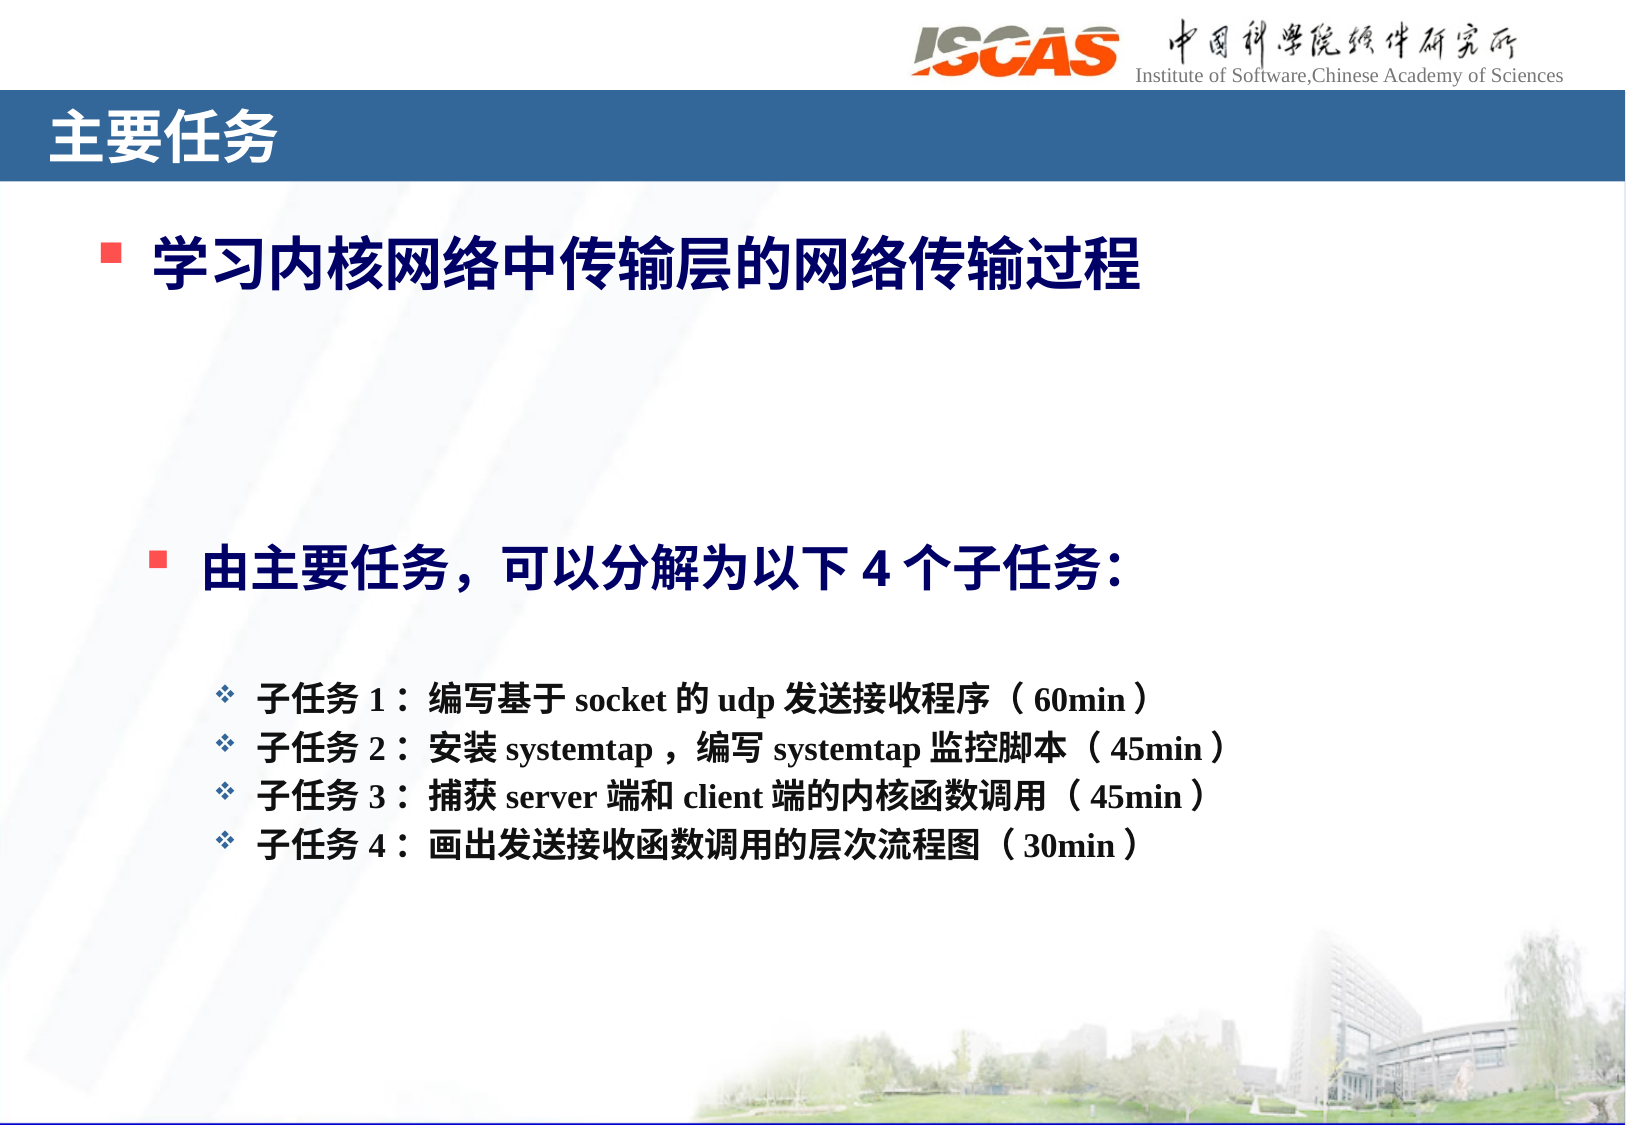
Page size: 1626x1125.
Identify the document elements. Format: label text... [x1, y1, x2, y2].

picture [907, 18, 1132, 87]
picture [1166, 15, 1519, 71]
text_box 由主要任务，可以分解为以下4个子任务： 子任务1：编写基于socket的udp发送接收程序（60min） 子任务2：安装systemtap，编写systemtap监控脚本（45min） 子任务3：捕获server端和client端的内核函数调用（45min） 子任务4：画出发送接收函数调用的层次流程图（30min） [130, 529, 1489, 966]
title 主要任务 [0, 89, 1625, 182]
list 学习内核网络中传输层的网络传输过程 [79, 219, 1545, 1024]
picture [0, 92, 1626, 1125]
